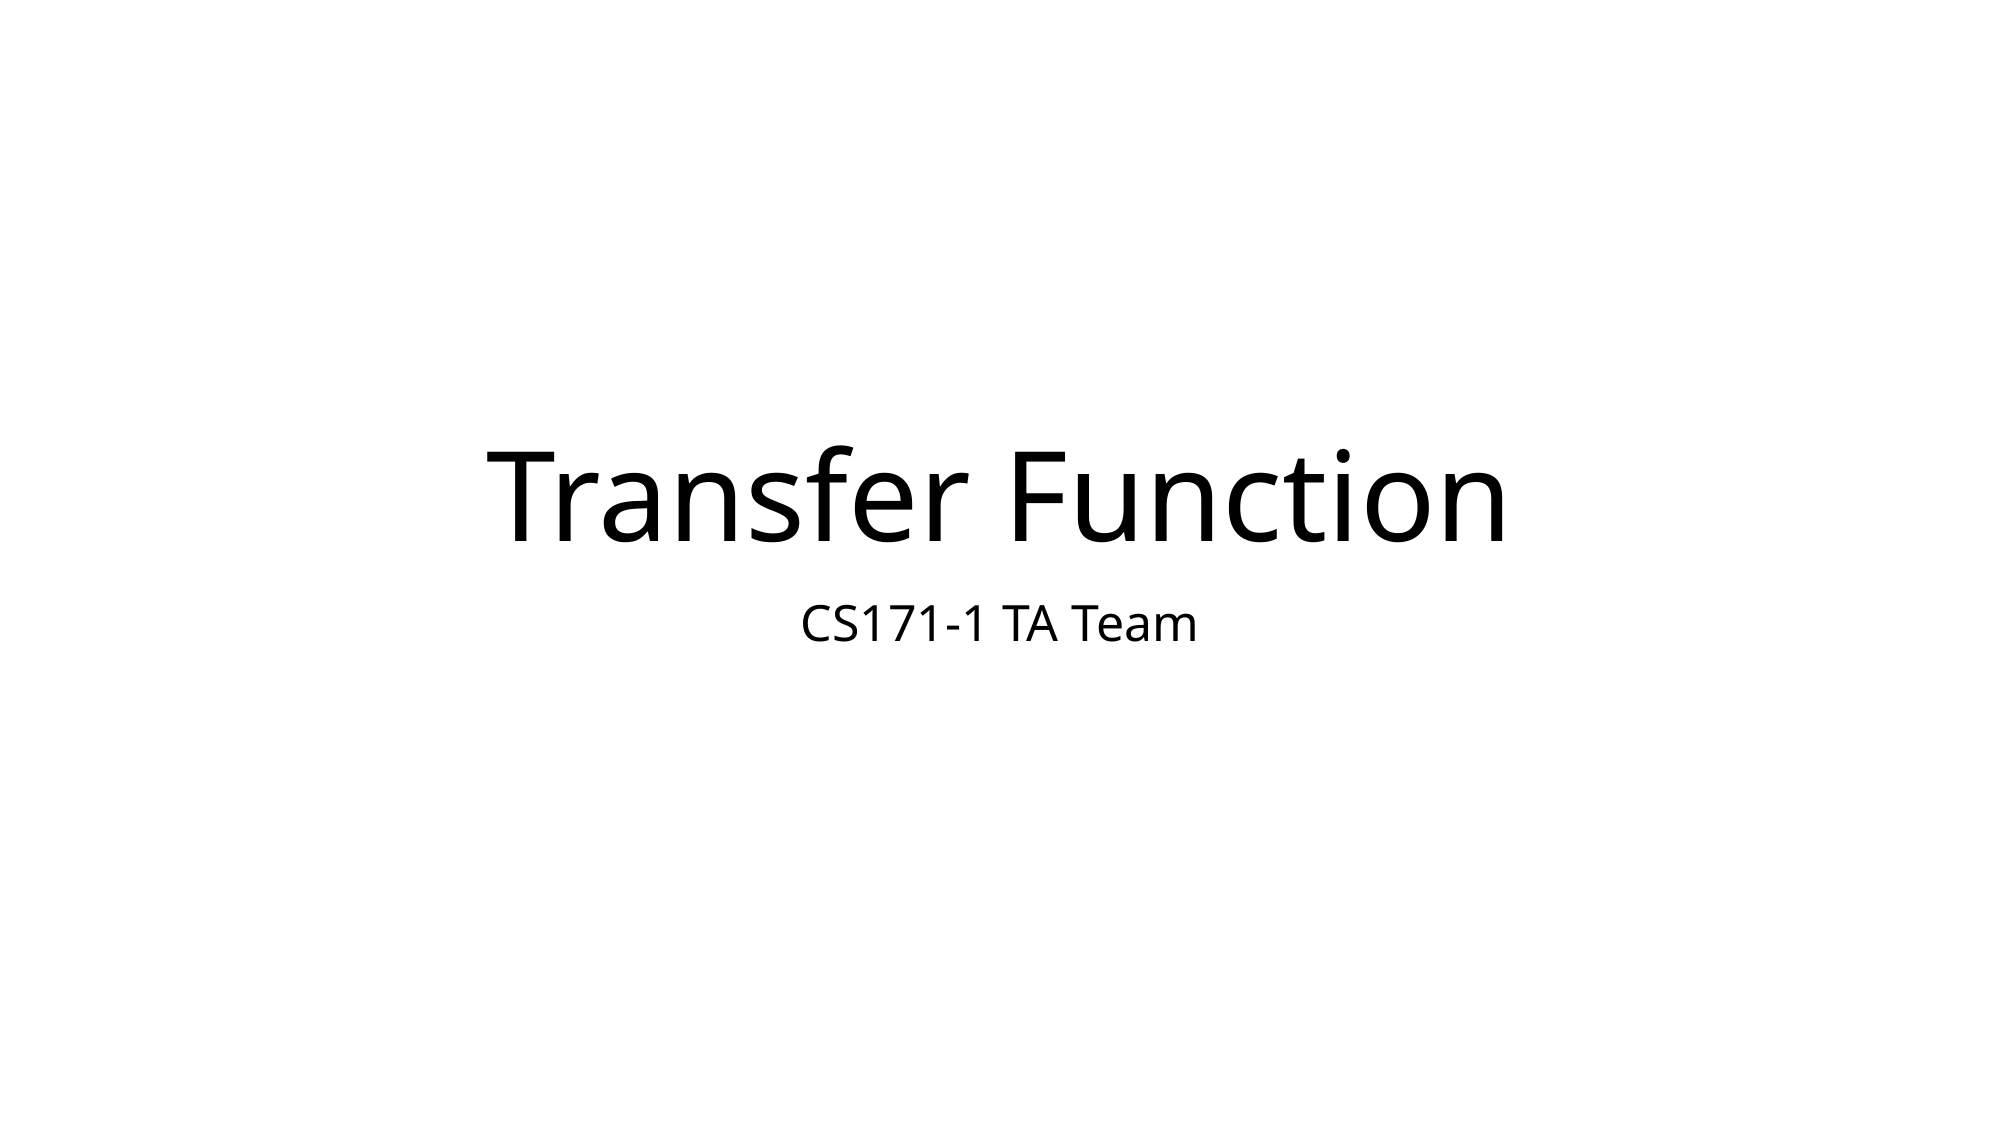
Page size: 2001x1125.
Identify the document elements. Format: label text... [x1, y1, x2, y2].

title Transfer Function [249, 184, 1750, 576]
subtitle CS171-1 TA Team [249, 590, 1750, 863]
